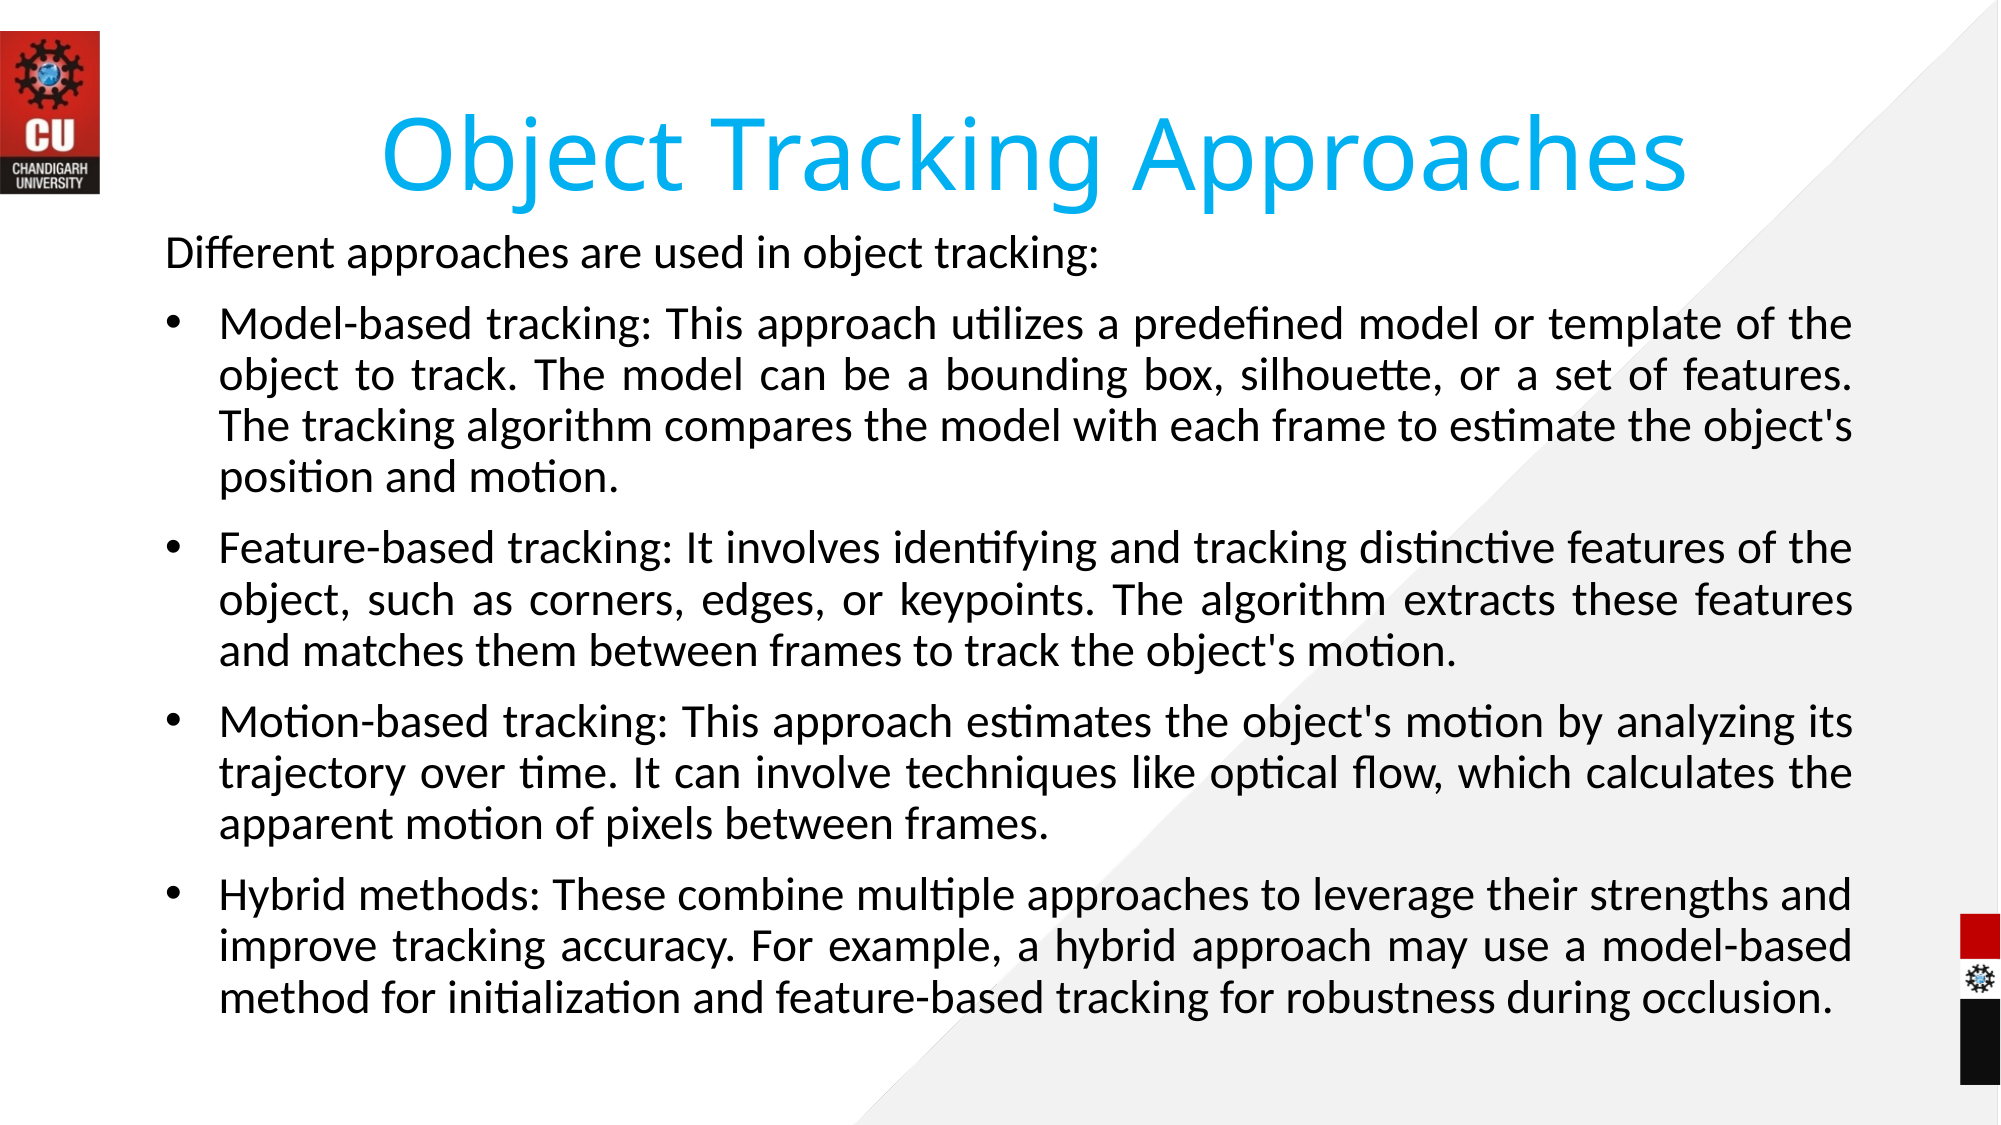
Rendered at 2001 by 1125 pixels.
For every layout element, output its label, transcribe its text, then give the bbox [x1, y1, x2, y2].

subtitle Different approaches are used in object tracking: Model-based tracking: This approach utilizes a predefined model or template of the object to track. The model can be a bounding box, silhouette, or a set of features. The tracking algorithm compares the model with each frame to estimate the object's position and motion. Feature-based tracking: It involves identifying and tracking distinctive features of the object, such as corners, edges, or keypoints. The algorithm extracts these features and matches them between frames to track the object's motion. Motion-based tracking: This approach estimates the object's motion by analyzing its trajectory over time. It can involve techniques like optical flow, which calculates the apparent motion of pixels between frames. Hybrid methods: These combine multiple approaches to leverage their strengths and improve tracking accuracy. For example, a hybrid approach may use a model-based method for initialization and feature-based tracking for robustness during occlusion. [150, 219, 1871, 1043]
picture [0, 0, 2001, 1125]
title Object Tracking Approaches [150, 35, 1920, 220]
